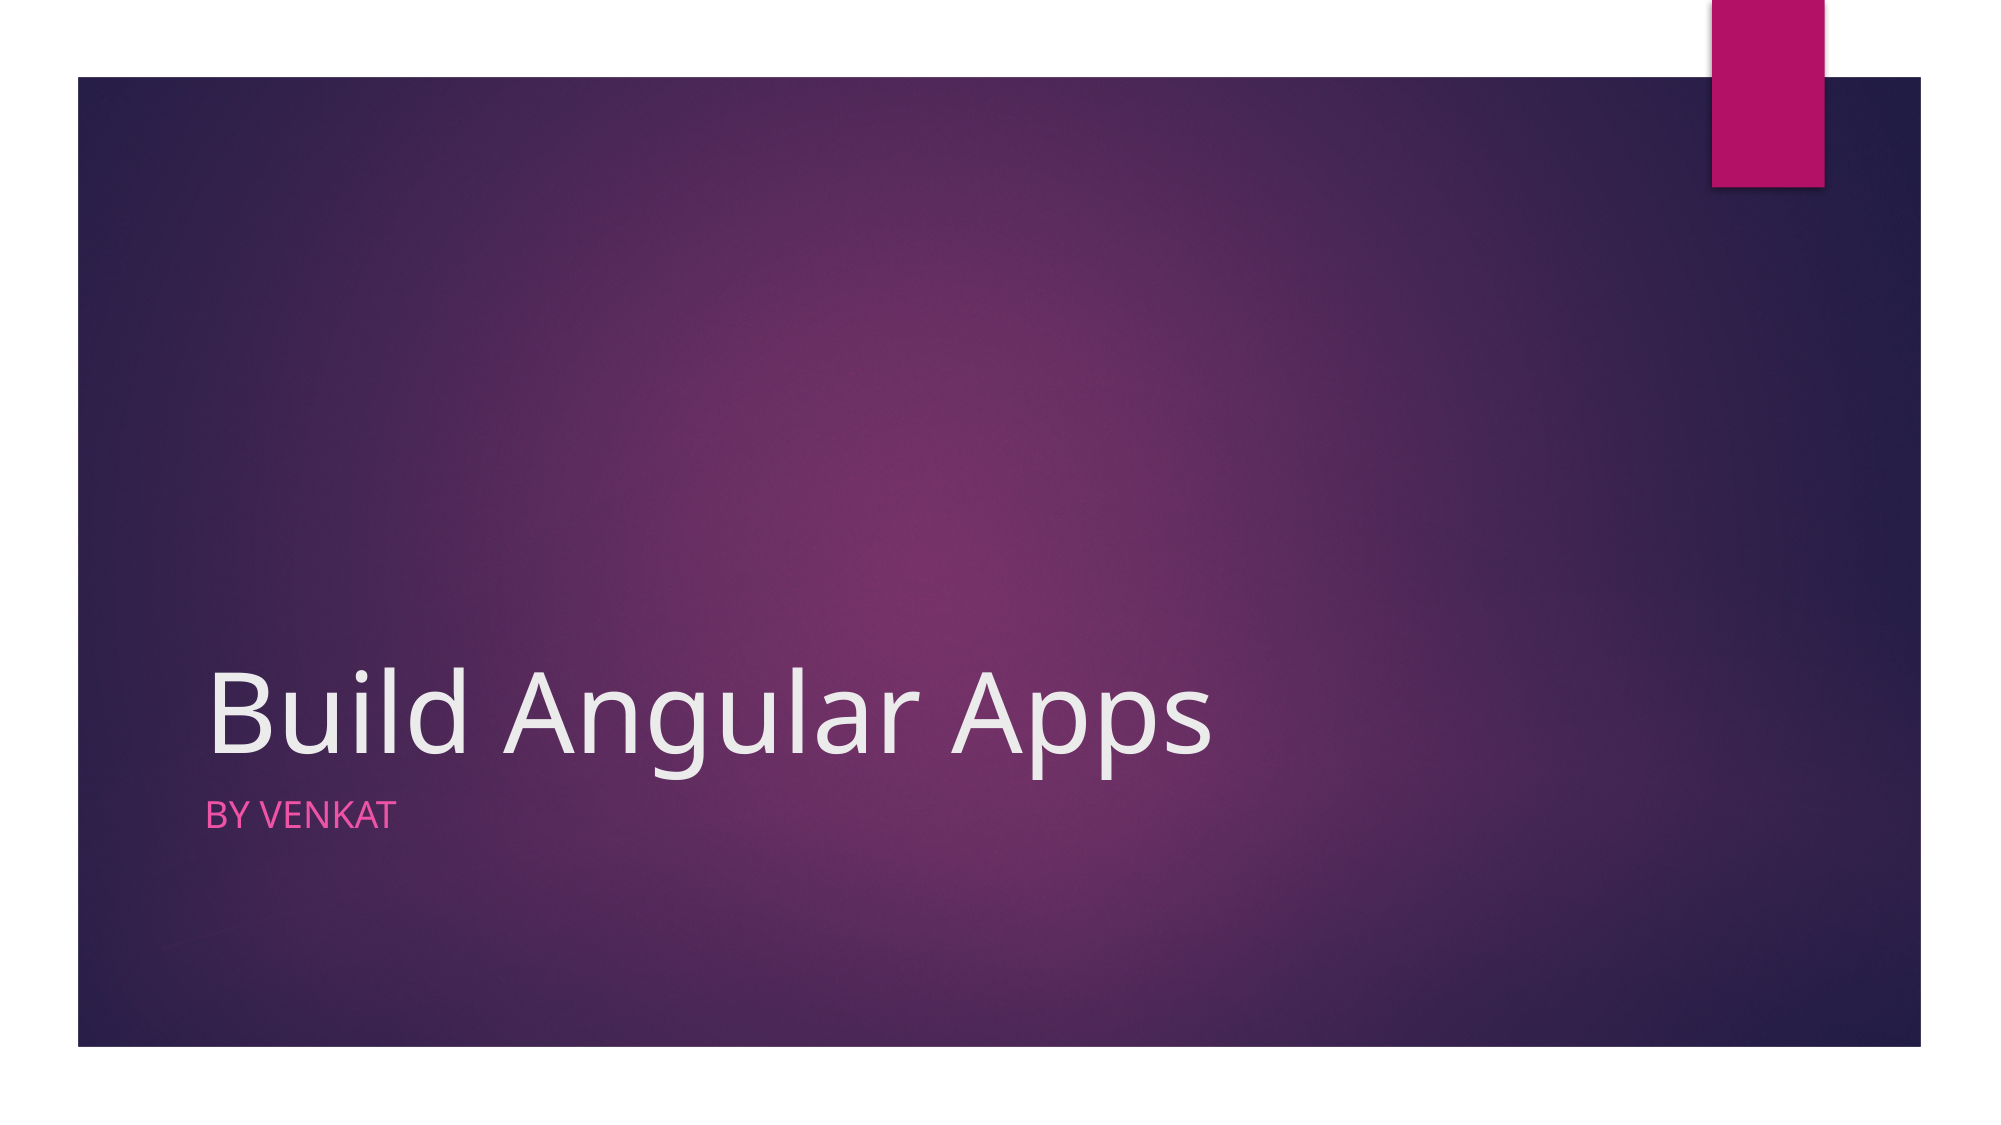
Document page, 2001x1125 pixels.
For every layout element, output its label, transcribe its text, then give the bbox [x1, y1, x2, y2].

subtitle By venkat [189, 783, 1638, 925]
title Build Angular Apps [189, 344, 1638, 783]
